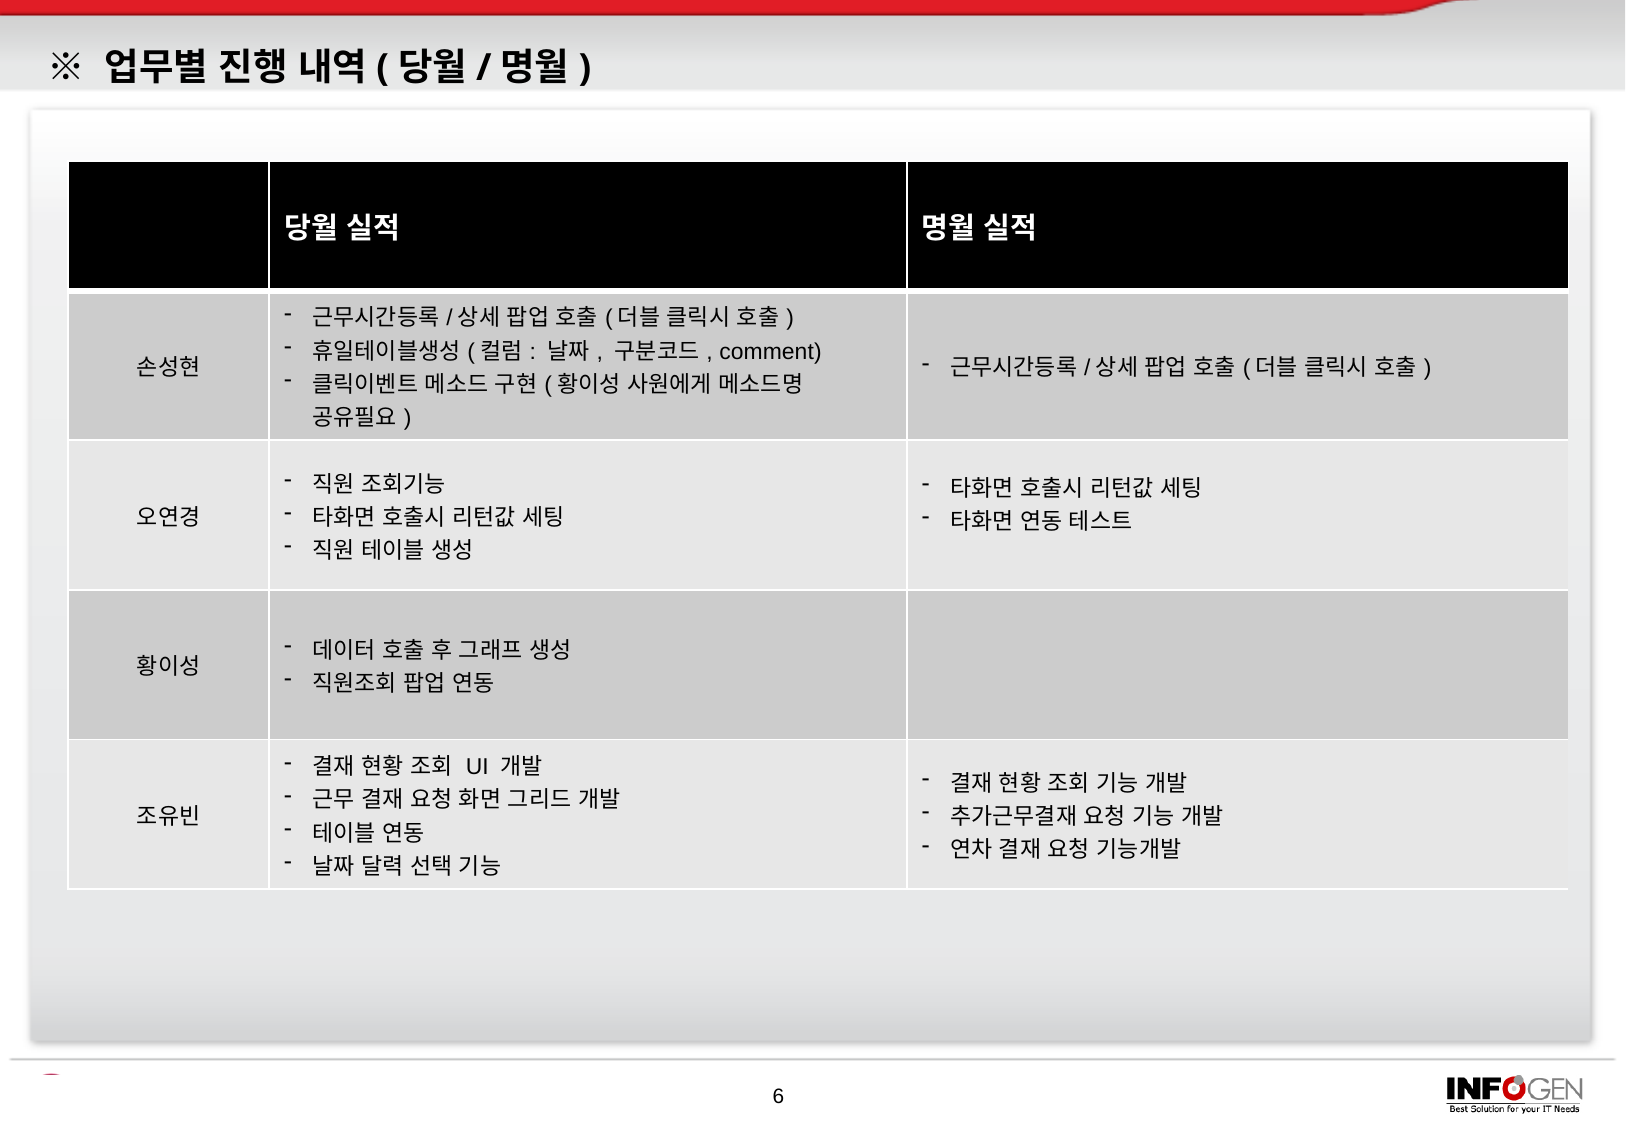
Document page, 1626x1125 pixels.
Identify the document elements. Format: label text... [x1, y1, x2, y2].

table_header [69, 162, 268, 288]
table_header 당월 실적 [270, 162, 906, 288]
table_cell 조유빈 [69, 740, 268, 888]
table_cell 결재 현황 조회 기능 개발 추가근무결재 요청 기능 개발 연차 결재 요청 기능개발 [908, 740, 1568, 888]
table_cell 결재 현황 조회 UI 개발 근무 결재 요청 화면 그리드 개발 테이블 연동 날짜 달력 선택 기능 [270, 740, 906, 888]
table_cell 손성현 [69, 294, 268, 439]
title ※ 업무별 진행 내역(당월/명월) [32, 18, 1496, 112]
table_cell 데이터 호출 후 그래프 생성 직원조회 팝업 연동 [270, 591, 906, 739]
table_cell 타화면 호출시 리턴값 세팅 타화면 연동 테스트 [908, 441, 1568, 589]
table_cell 근무시간등록/상세 팝업 호출(더블 클릭시 호출) 휴일테이블생성(컬럼: 날짜, 구분코드, comment) 클릭이벤트 메소드 구현(황이성 사원에게 메소드명 공유필요) [270, 294, 906, 439]
table_cell 직원 조회기능 타화면 호출시 리턴값 세팅 직원 테이블 생성 [270, 441, 906, 589]
table_cell 근무시간등록/상세 팝업 호출(더블 클릭시 호출) [908, 294, 1568, 439]
table_cell [908, 591, 1568, 739]
table_cell 황이성 [69, 591, 268, 739]
table_header 명월 실적 [908, 162, 1568, 288]
picture [0, 0, 1626, 1125]
table_cell 오연경 [69, 441, 268, 589]
